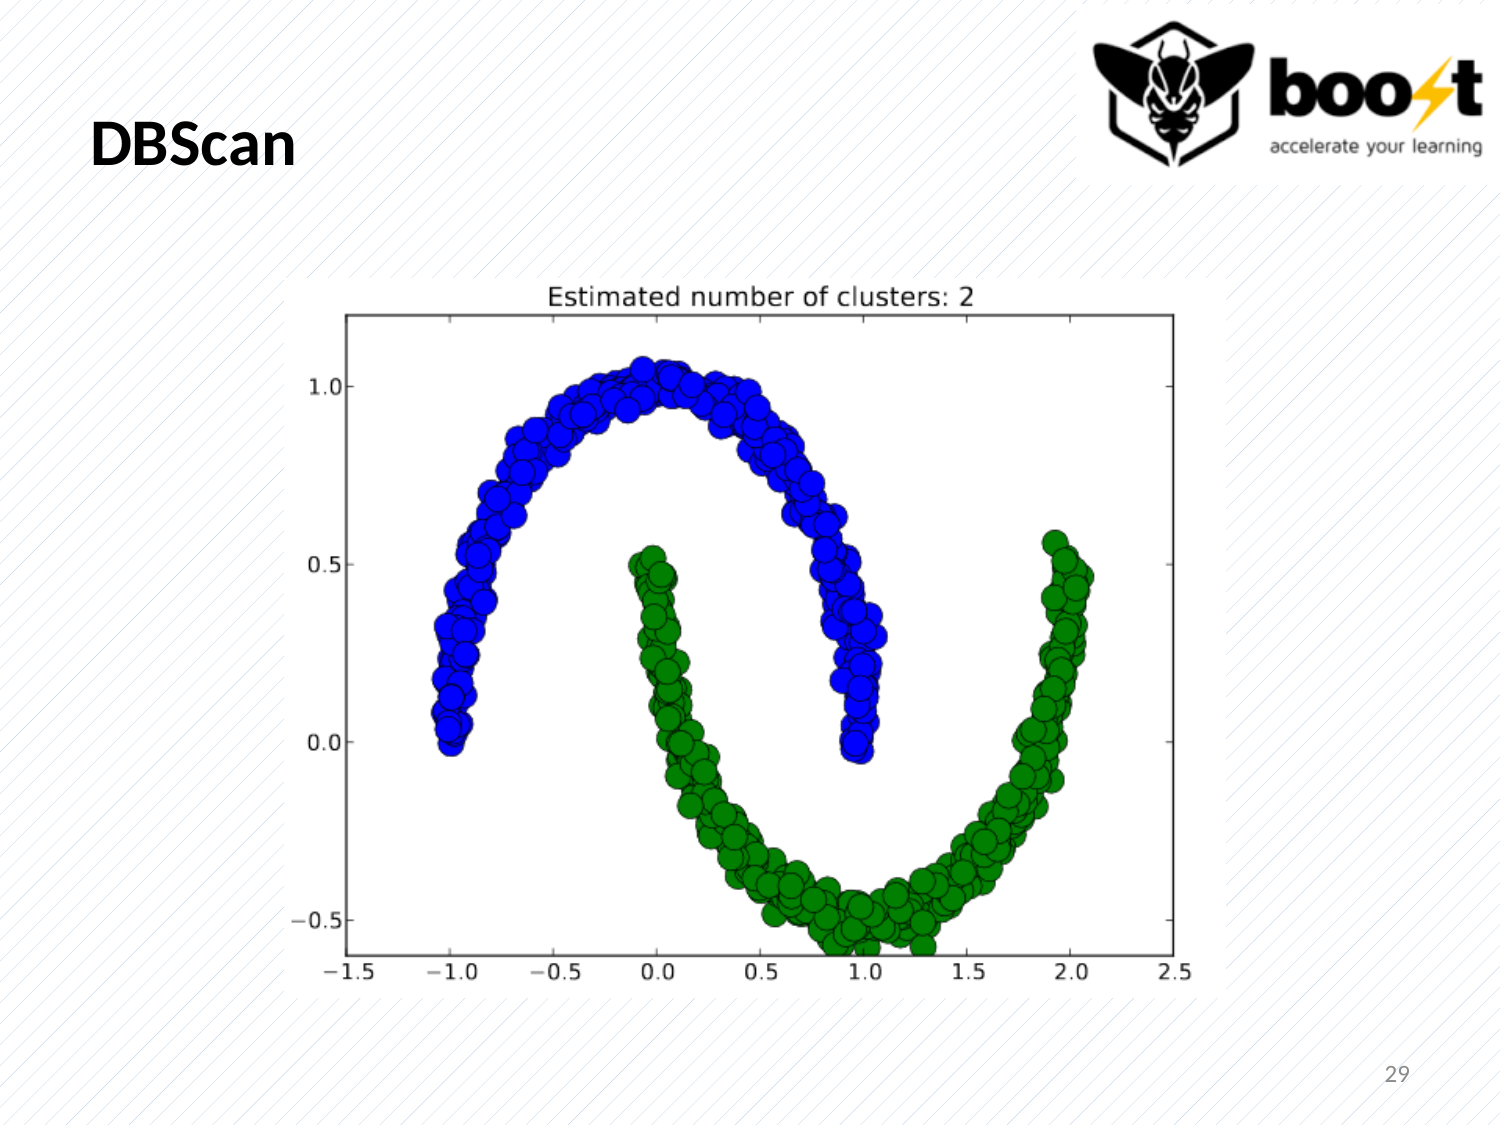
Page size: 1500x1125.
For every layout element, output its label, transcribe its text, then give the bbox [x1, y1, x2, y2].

slide_number 29 [1074, 1042, 1425, 1103]
title DBScan [75, 45, 1425, 233]
picture [1076, 4, 1500, 185]
picture [284, 278, 1226, 998]
